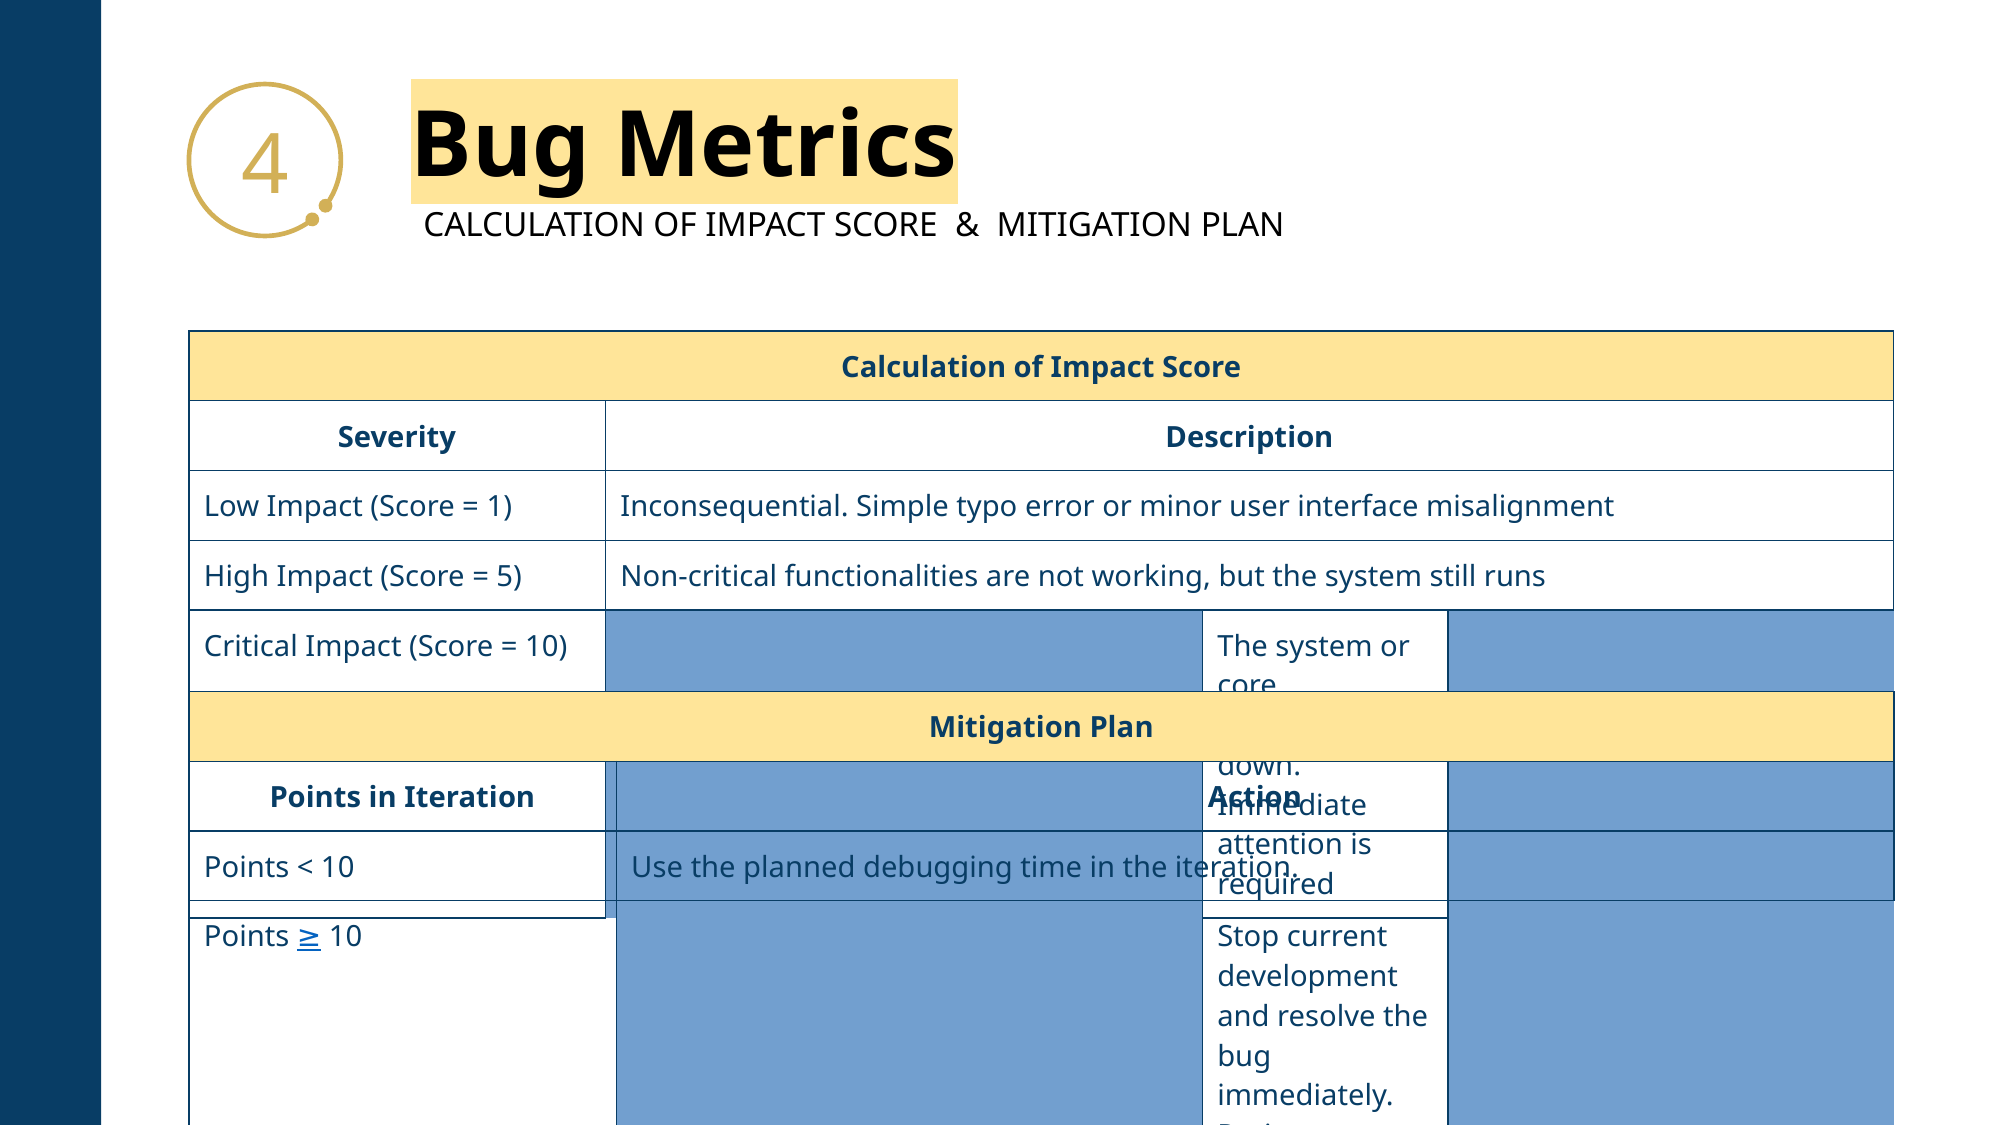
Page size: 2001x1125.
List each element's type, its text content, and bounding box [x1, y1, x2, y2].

table_header Mitigation Plan [190, 692, 1893, 761]
table_cell Use the planned debugging time in the iteration. [617, 832, 1893, 900]
table_header Calculation of Impact Score [190, 332, 1893, 400]
table_cell Inconsequential. Simple typo error or minor user interface misalignment [606, 471, 1893, 540]
table_cell Non-critical functionalities are not working, but the system still runs [606, 541, 1893, 609]
title Bug Metrics [395, 39, 1812, 203]
table_cell Low Impact (Score = 1) [190, 471, 605, 540]
table_cell Points ≥ 10 [190, 901, 616, 1125]
table_cell High Impact (Score = 5) [190, 541, 605, 609]
text_box CALCULATION OF IMPACT SCORE & MITIGATION PLAN [408, 187, 1618, 259]
table_cell Stop current development and resolve the bug immediately. Project Manager reschedules the project. [1203, 901, 1447, 1125]
text_box [0, 0, 102, 1125]
table_cell Points in Iteration [190, 762, 616, 830]
table_cell Critical Impact (Score = 10) [190, 611, 605, 691]
table_cell Points < 10 [190, 832, 616, 900]
table_cell Severity [190, 401, 605, 470]
table_cell Description [606, 401, 1893, 470]
text_box 4 [188, 83, 341, 237]
table_cell Action [617, 762, 1893, 830]
table_cell The system or core functionality is down. Immediate attention is required [1203, 611, 1447, 691]
